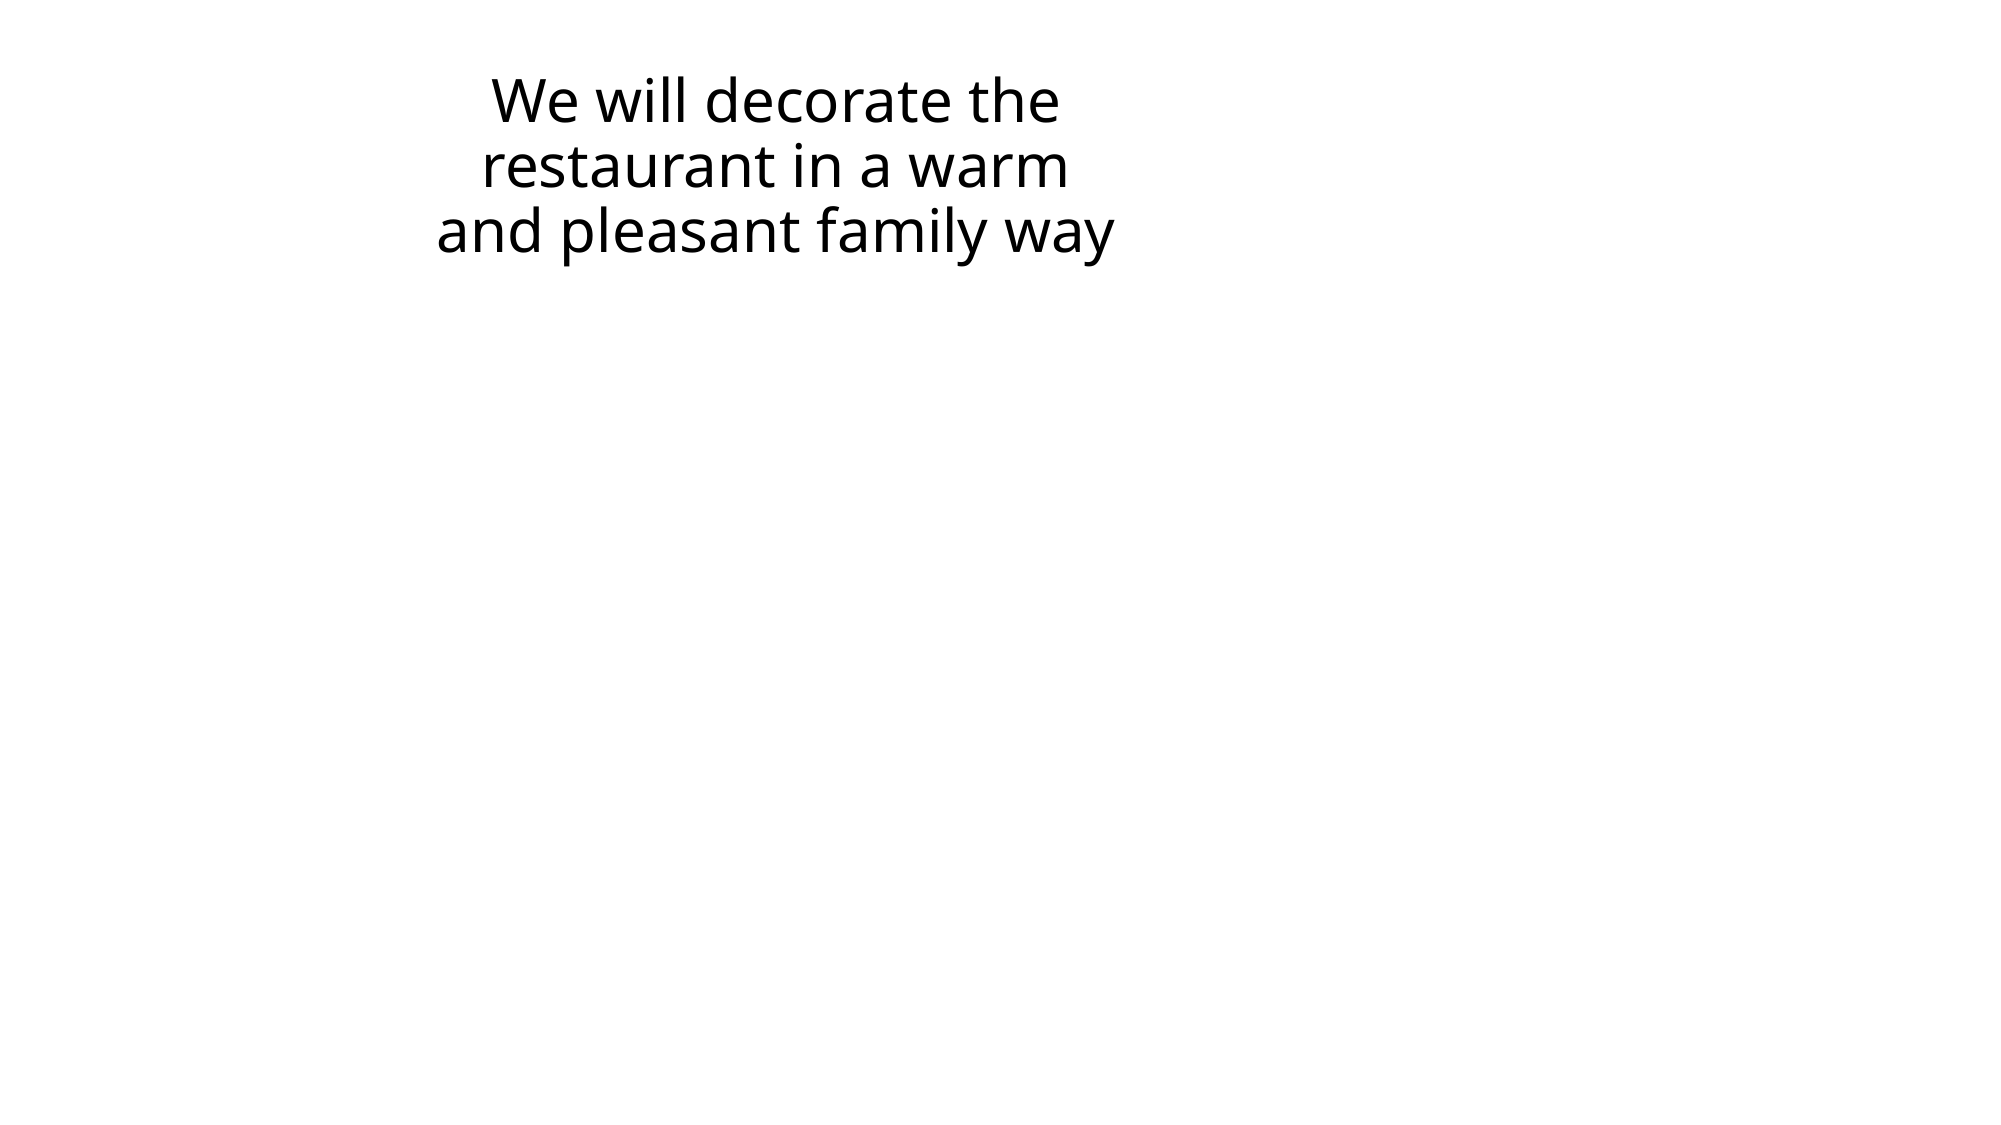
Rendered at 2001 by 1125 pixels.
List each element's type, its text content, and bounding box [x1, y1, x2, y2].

title We will decorate the restaurant in a warm and pleasant family way [409, 22, 1144, 273]
